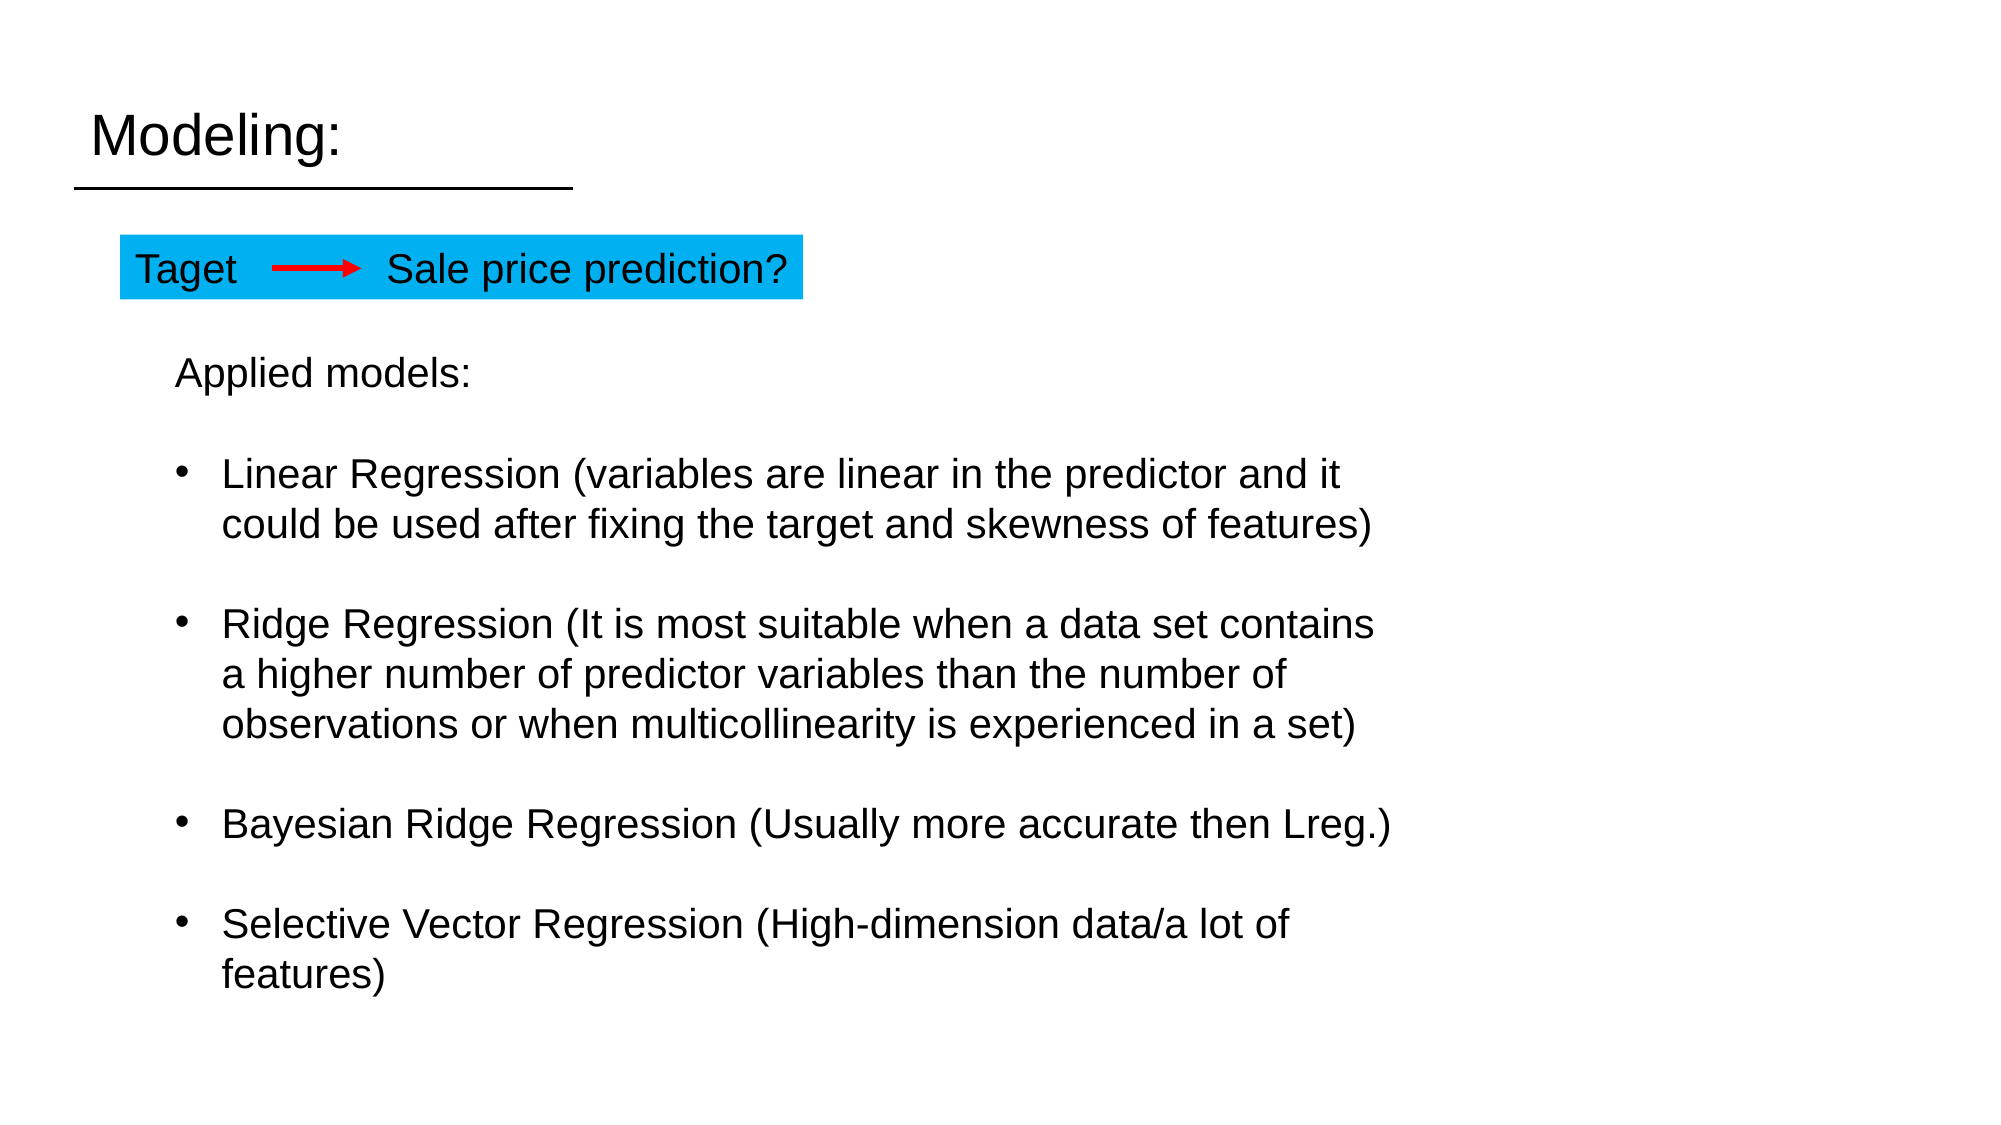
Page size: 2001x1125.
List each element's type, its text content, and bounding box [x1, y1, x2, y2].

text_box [117, 234, 806, 301]
text_box Modeling: [75, 89, 359, 175]
text_box Applied models: Linear Regression (variables are linear in the predictor and it could be used after fixing the target and skewness of features) Ridge Regression (It is most suitable when a data set contains a higher number of predictor variables than the number of observations or when multicollinearity is experienced in a set) Bayesian Ridge Regression (Usually more accurate then Lreg.) Selective Vector Regression (High-dimension data/a lot of features) [159, 338, 1408, 1125]
